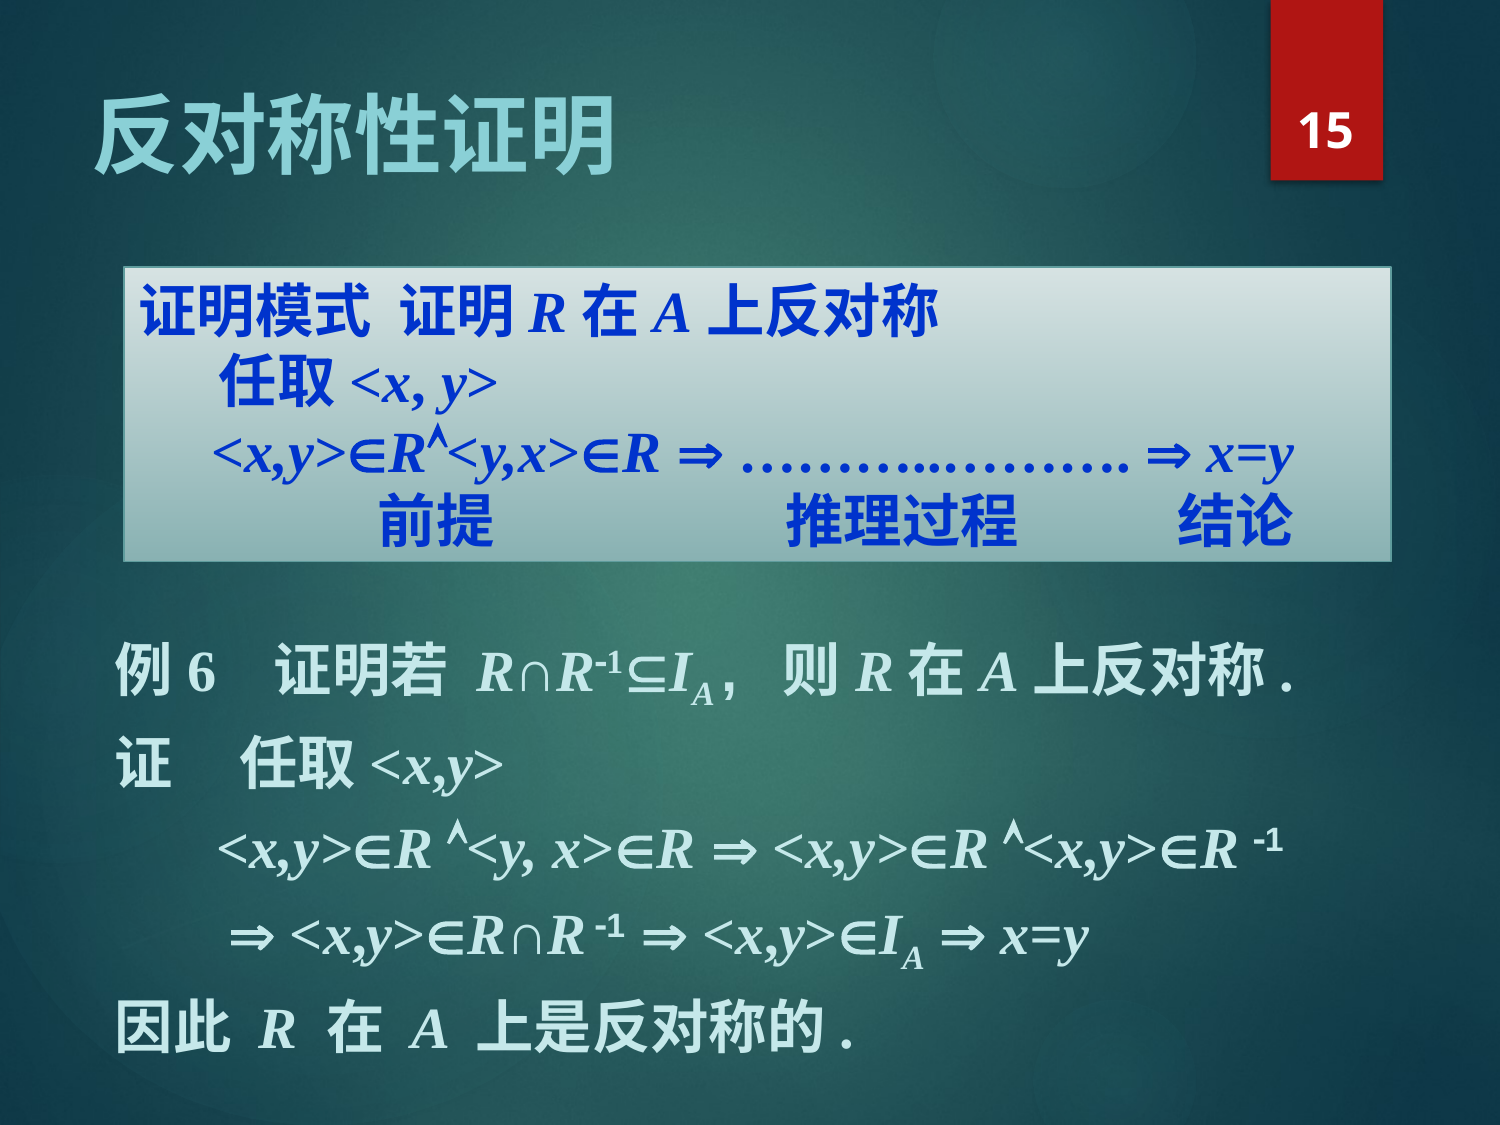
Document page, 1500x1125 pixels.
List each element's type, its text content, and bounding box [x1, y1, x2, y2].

picture [0, 0, 1500, 1125]
slide_number 15 [1273, 48, 1377, 175]
text_box 例6 证明若 R∩R1IA , 则R在A上反对称. 证 任取<x,y> <x,y>R <y, x>R  <x,y>R <x,y>R 1  <x,y>R∩R 1  <x,y>IA  x=y 因此 R 在 A 上是反对称的. [100, 609, 1459, 1068]
title 反对称性证明 [76, 71, 1424, 238]
text_box 证明模式 证明R在A上反对称 任取<x, y> <x,y>R<y,x>R  ………..……….  x=y 前提 推理过程 结论 [123, 266, 1392, 562]
